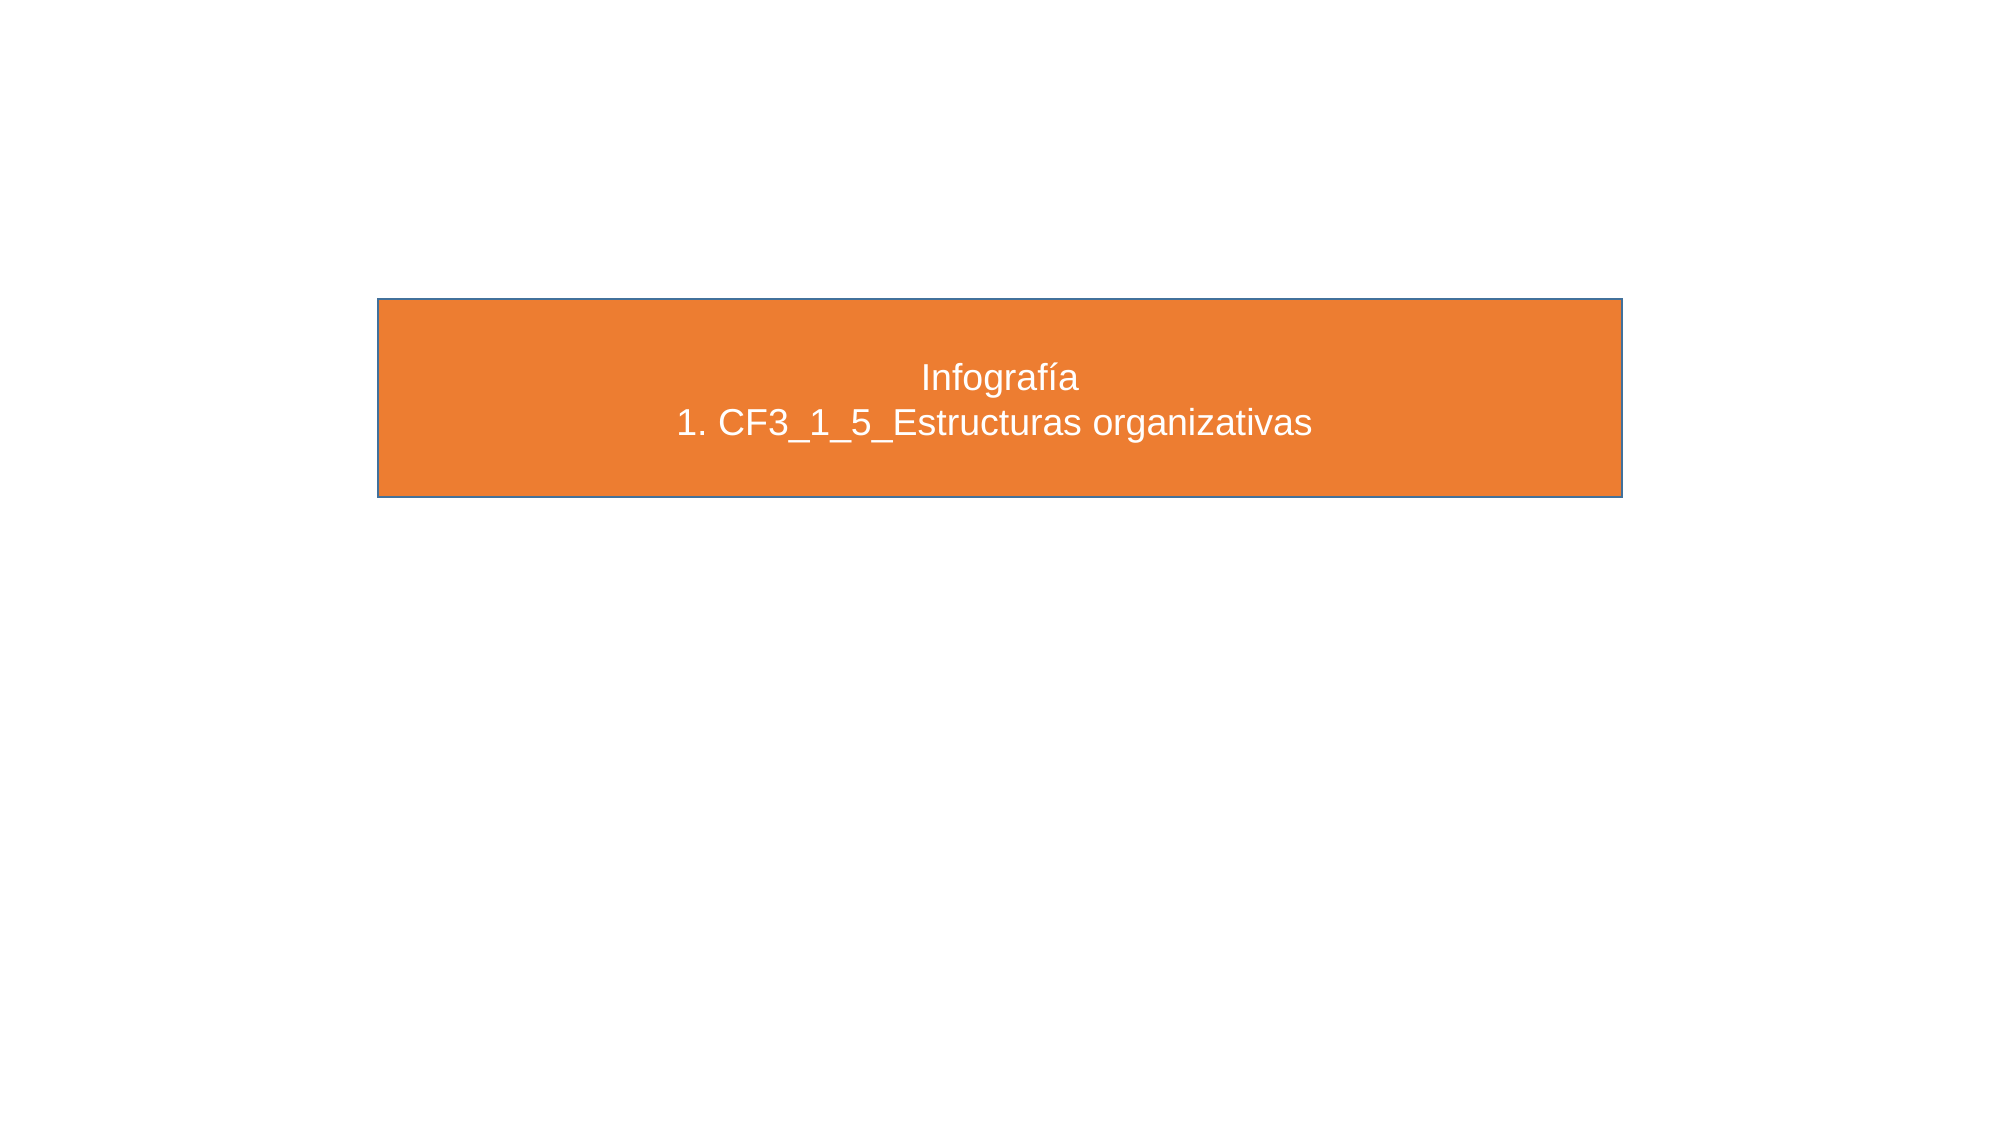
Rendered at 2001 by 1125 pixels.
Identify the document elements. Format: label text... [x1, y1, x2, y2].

text_box Infografía 1. CF3_1_5_Estructuras organizativas [377, 298, 1623, 498]
